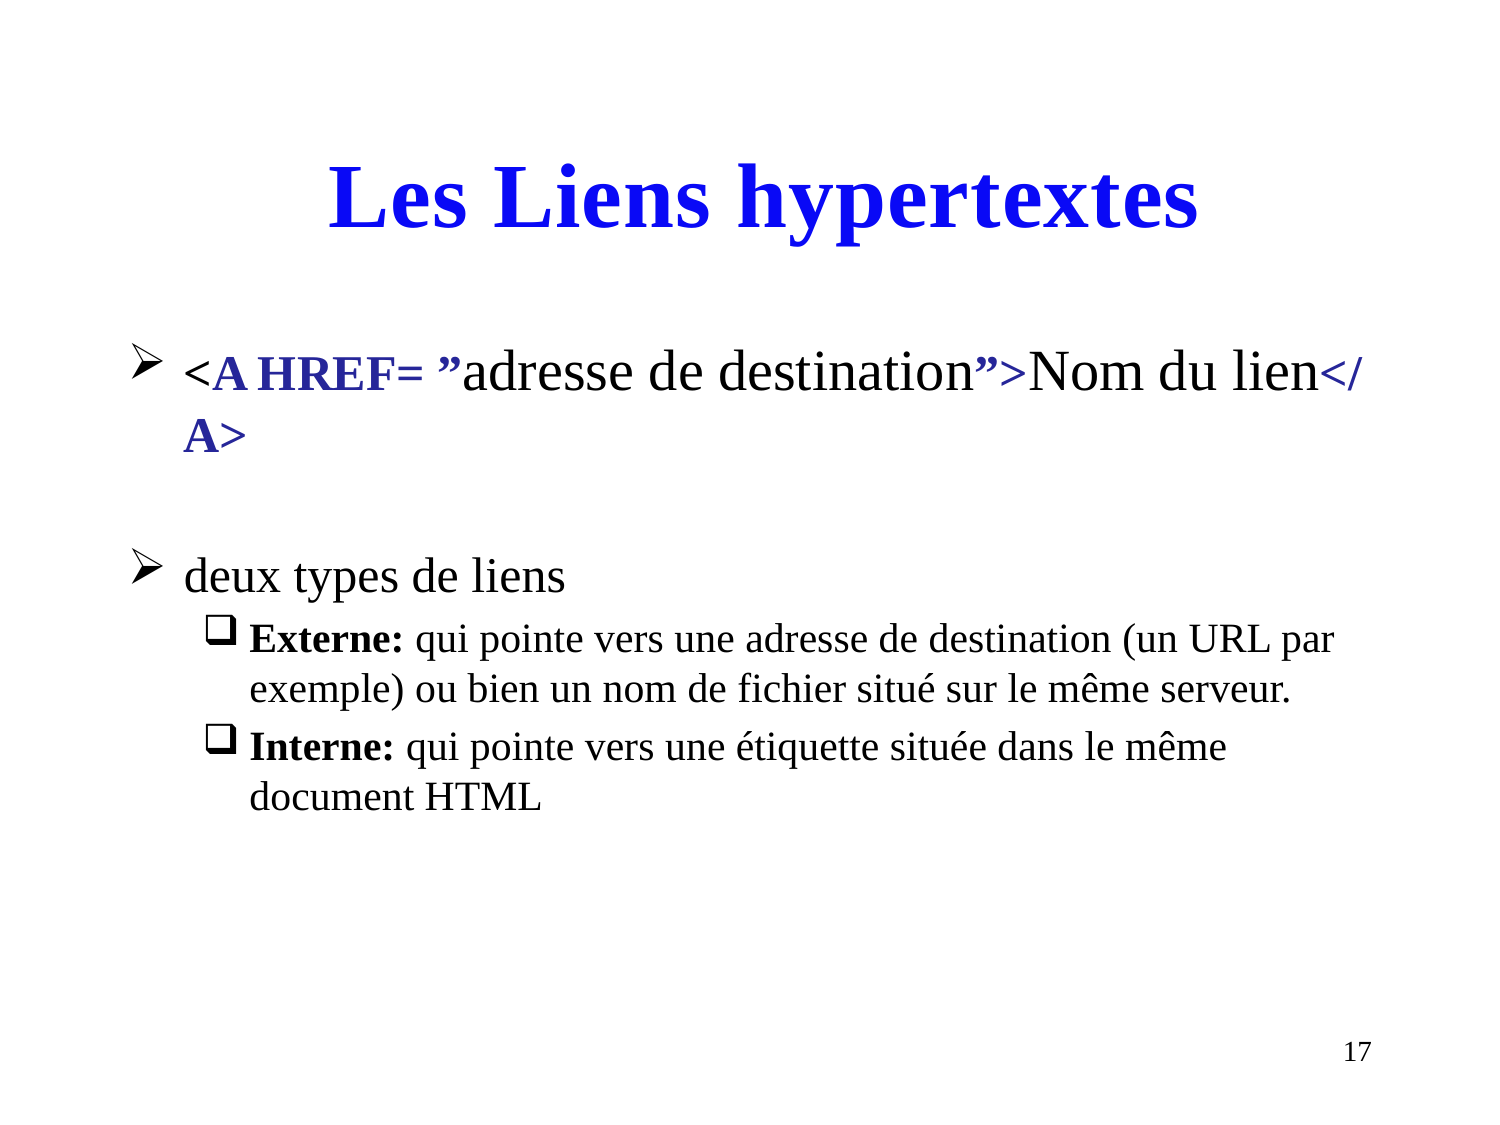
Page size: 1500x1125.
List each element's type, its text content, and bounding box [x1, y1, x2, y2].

slide_number 17 [1074, 1024, 1388, 1101]
list <A HREF= ”adresse de destination”>Nom du lien</A> deux types de liens Externe: qui pointe vers une adresse de destination (un URL par exemple) ou bien un nom de fichier situé sur le même serveur. Interne: qui pointe vers une étiquette située dans le même document HTML [112, 324, 1419, 1001]
text_box Les Liens hypertextes [313, 128, 1217, 254]
